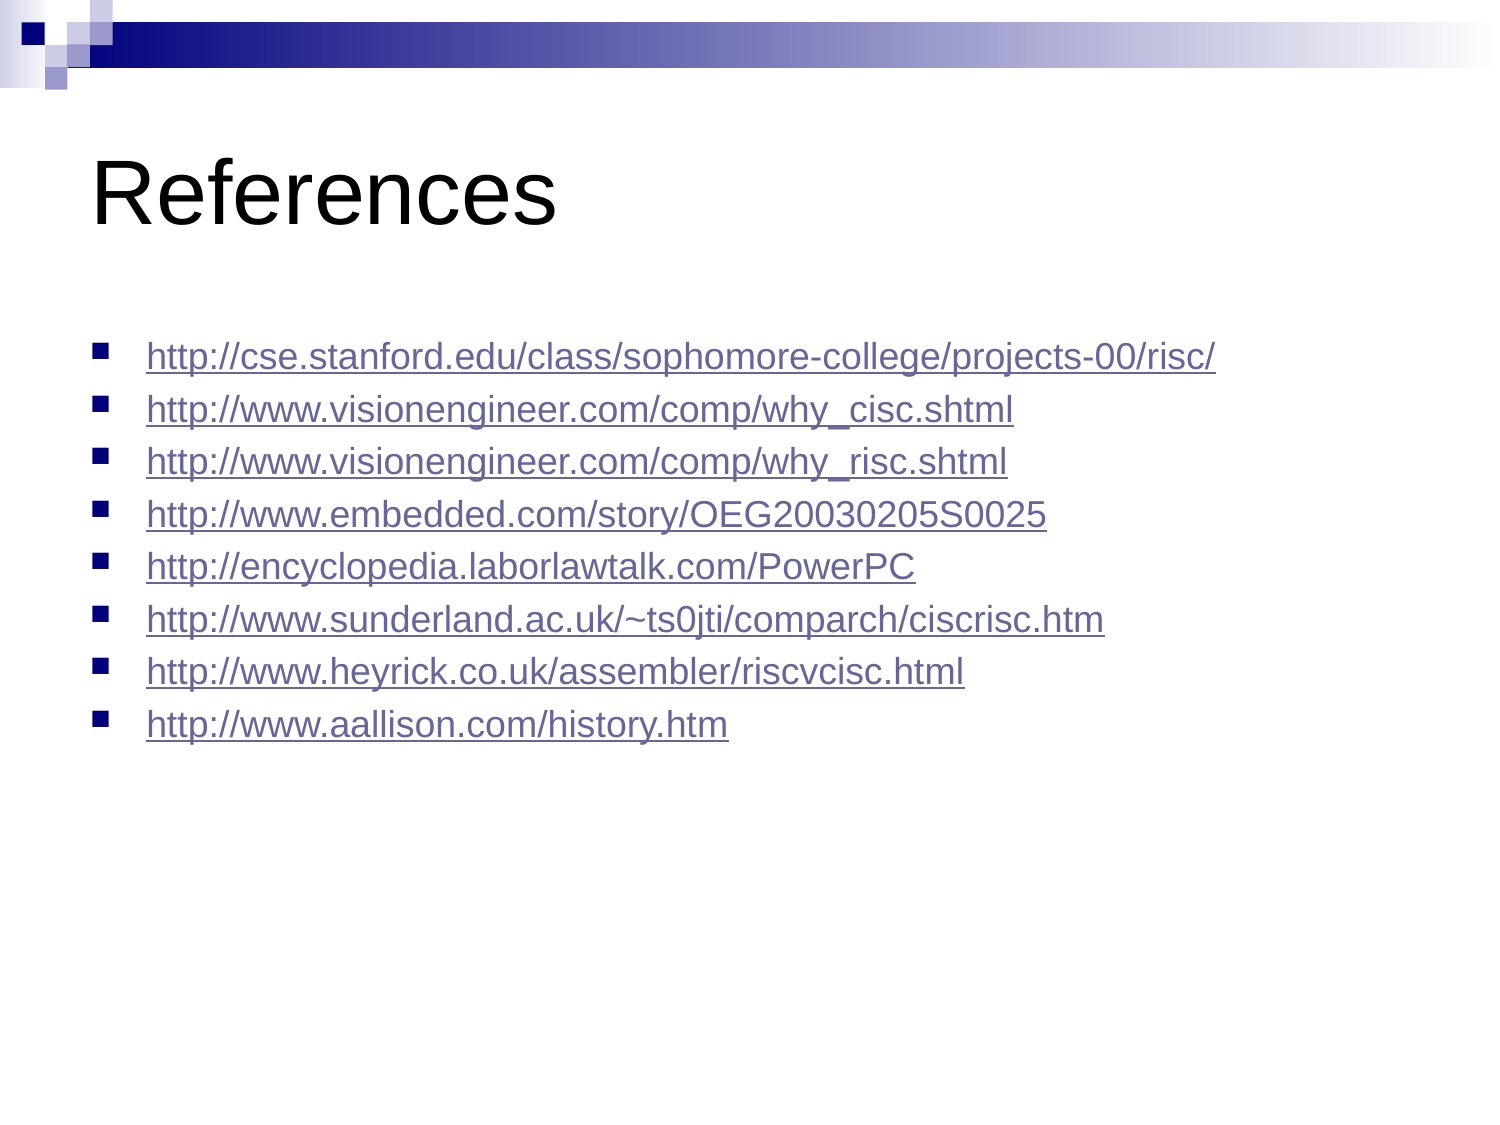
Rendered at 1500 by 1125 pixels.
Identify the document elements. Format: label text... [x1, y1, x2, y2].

title References [75, 75, 1425, 300]
list http://cse.stanford.edu/class/sophomore-college/projects-00/risc/ http://www.visionengineer.com/comp/why_cisc.shtml http://www.visionengineer.com/comp/why_risc.shtml http://www.embedded.com/story/OEG20030205S0025 http://encyclopedia.laborlawtalk.com/PowerPC http://www.sunderland.ac.uk/~ts0jti/comparch/ciscrisc.htm http://www.heyrick.co.uk/assembler/riscvcisc.html http://www.aallison.com/history.htm [75, 324, 1425, 963]
